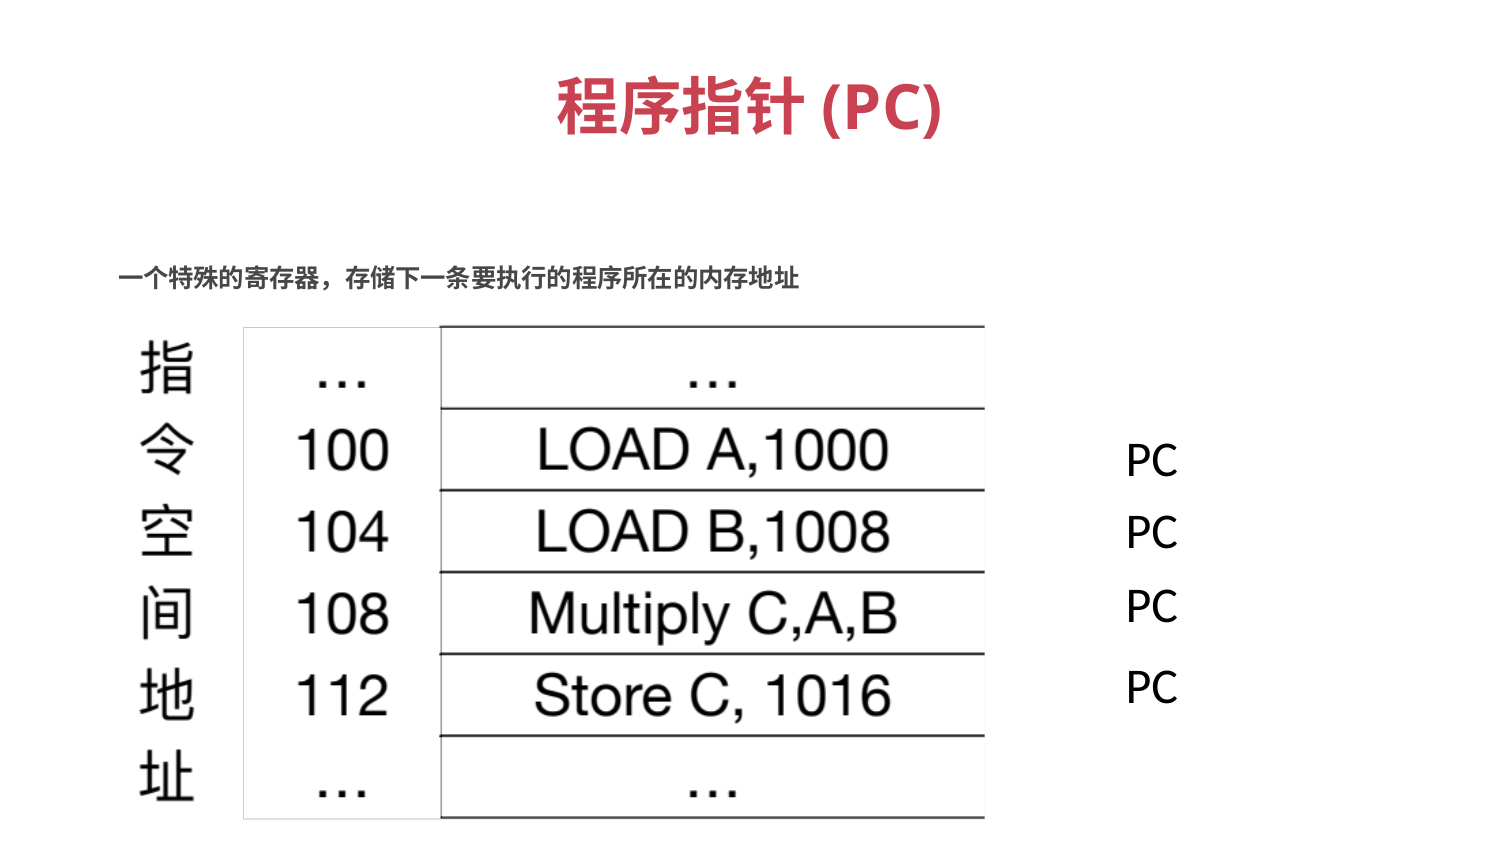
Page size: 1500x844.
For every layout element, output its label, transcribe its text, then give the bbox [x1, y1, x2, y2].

list 一个特殊的寄存器，存储下一条要执行的程序所在的内存地址 [102, 224, 1398, 301]
text_box PC [1110, 565, 1212, 640]
text_box PC [1110, 419, 1212, 491]
text_box PC [1110, 646, 1212, 721]
title 程序指针(PC) [74, 33, 1426, 175]
text_box PC [1110, 491, 1212, 565]
picture [129, 317, 985, 825]
